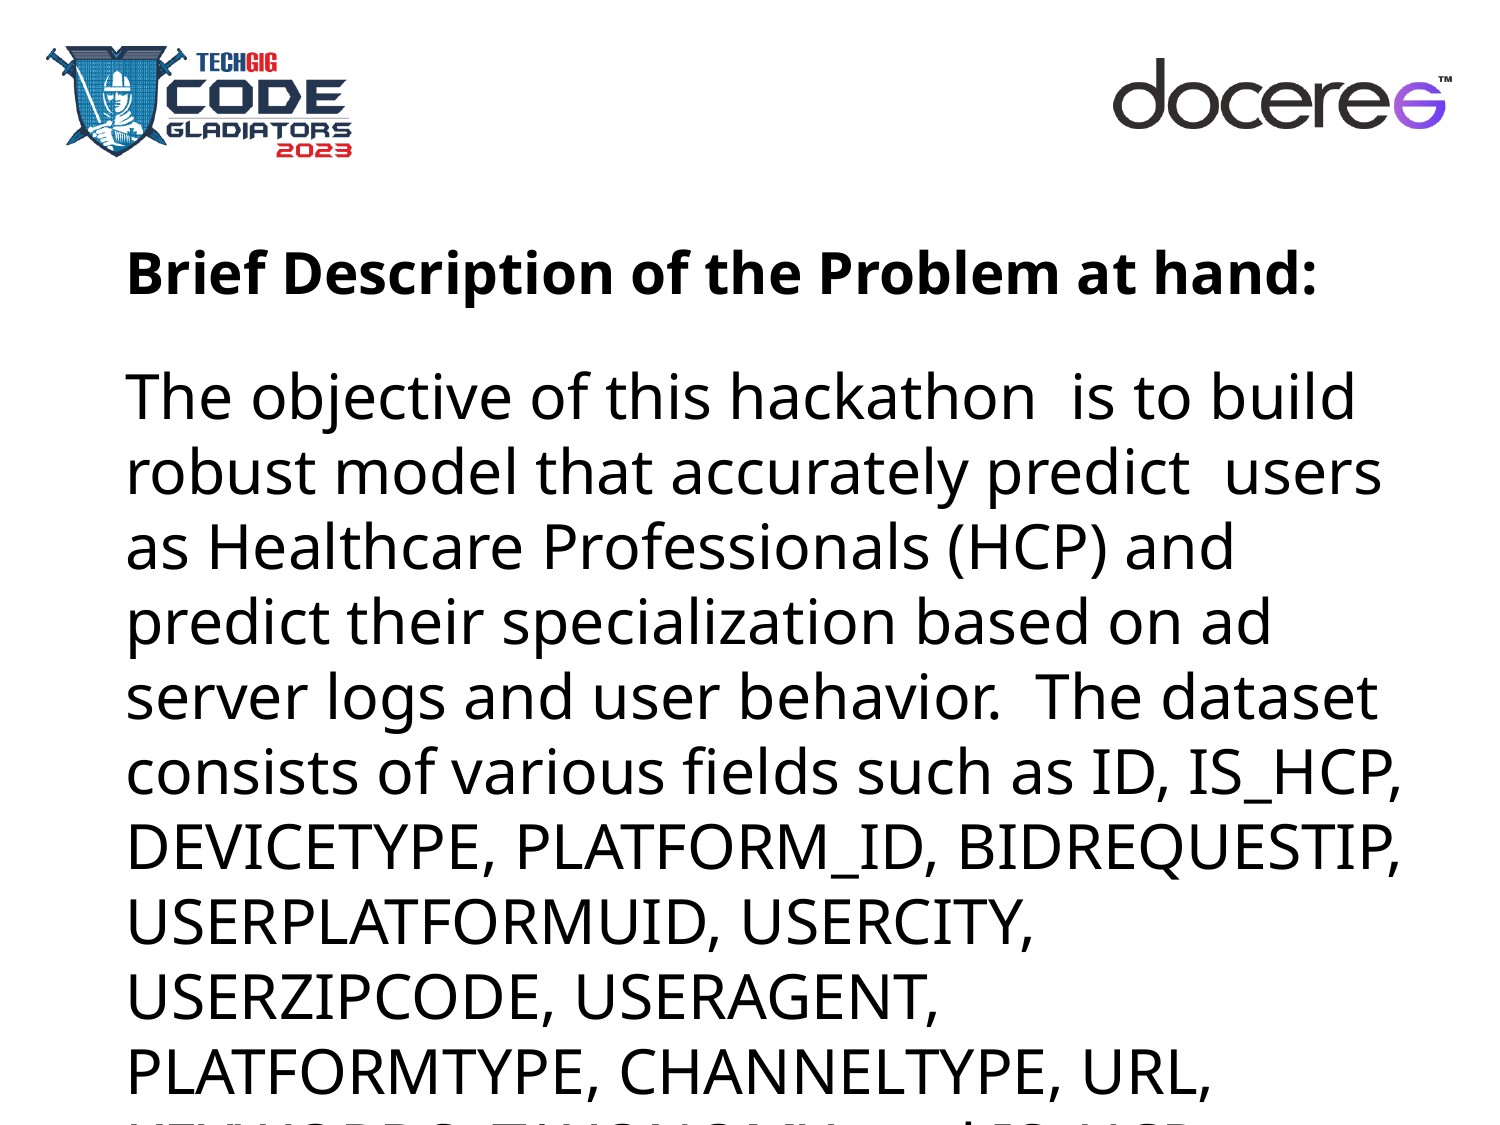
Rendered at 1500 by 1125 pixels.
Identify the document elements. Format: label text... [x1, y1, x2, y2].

picture [46, 46, 354, 160]
title Brief Description of the Problem at hand: [110, 185, 1386, 349]
subtitle The objective of this hackathon is to build robust model that accurately predict users as Healthcare Professionals (HCP) and predict their specialization based on ad server logs and user behavior. The dataset consists of various fields such as ID, IS_HCP, DEVICETYPE, PLATFORM_ID, BIDREQUESTIP, USERPLATFORMUID, USERCITY, USERZIPCODE, USERAGENT, PLATFORMTYPE, CHANNELTYPE, URL, KEYWORDS, TAXONOMY, and IS_HCP. These fields provide information about user behavior, device details, user location, and taxonomy codes to predict Is_HCP and TAXONOMY. [110, 349, 1436, 1125]
picture [1113, 58, 1453, 130]
